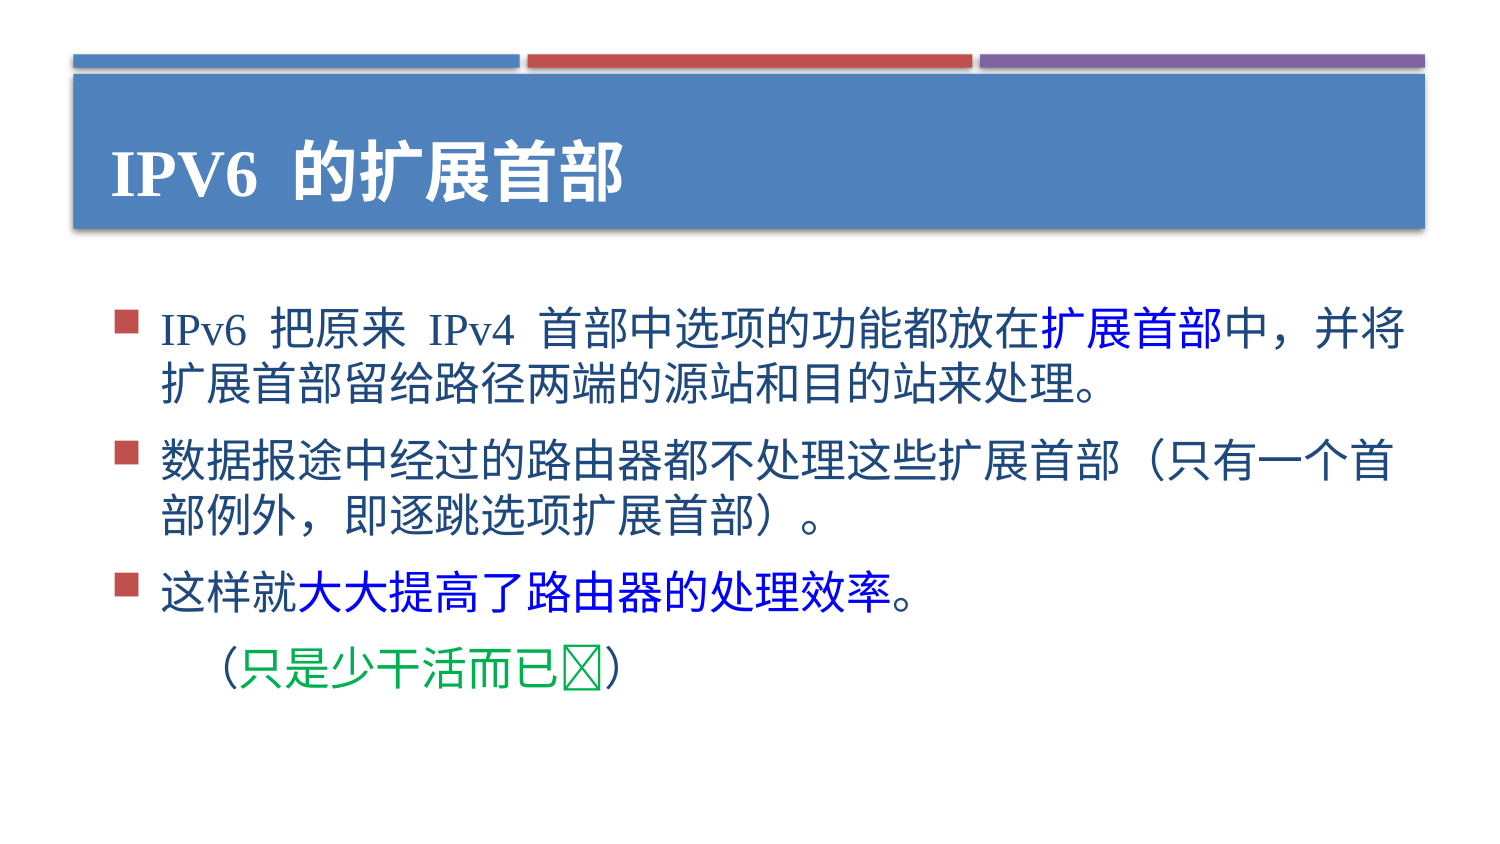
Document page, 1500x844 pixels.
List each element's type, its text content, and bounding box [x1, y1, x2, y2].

list IPv6 把原来 IPv4 首部中选项的功能都放在扩展首部中，并将扩展首部留给路径两端的源站和目的站来处理。 数据报途中经过的路由器都不处理这些扩展首部（只有一个首部例外，即逐跳选项扩展首部）。 这样就大大提高了路由器的处理效率。 （只是少干活而已） [95, 274, 1424, 721]
title IPv6 的扩展首部 [95, 84, 1406, 218]
